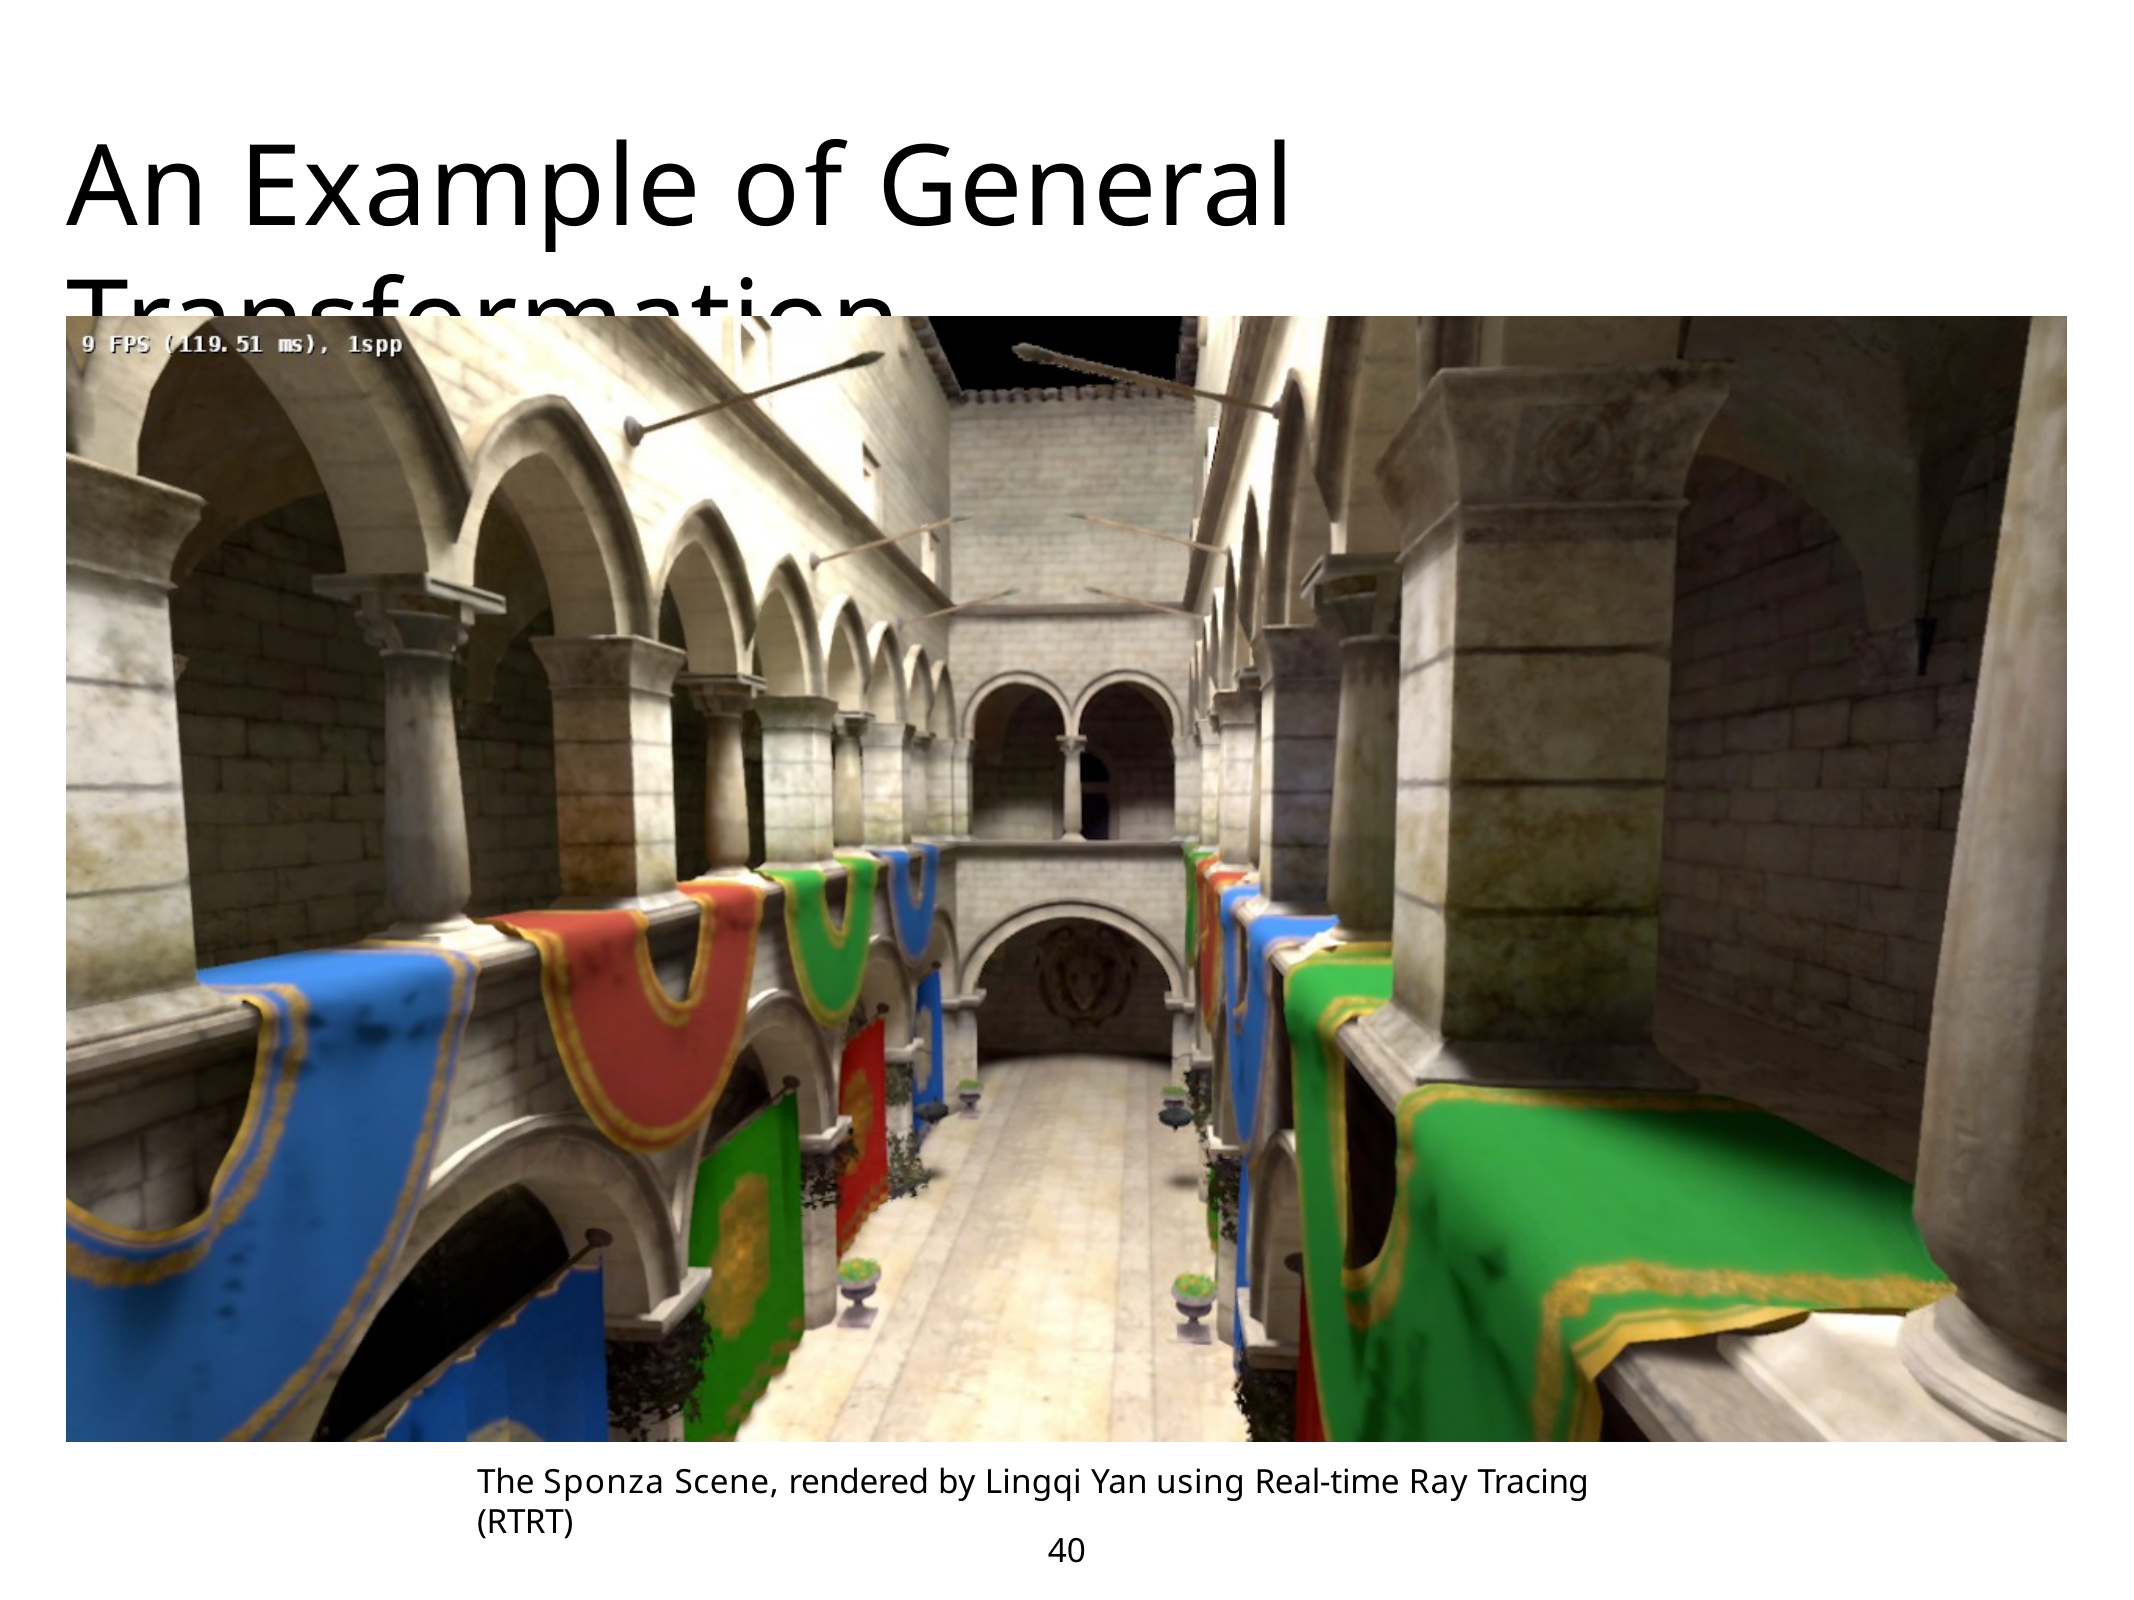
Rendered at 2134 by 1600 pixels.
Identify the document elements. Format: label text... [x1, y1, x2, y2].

title An Example of General Transformation [64, 110, 2070, 315]
text_box The Sponza Scene, rendered by Lingqi Yan using Real-time Ray Tracing (RTRT) [474, 1458, 1657, 1541]
slide_number 40 [1041, 1528, 1092, 1600]
picture [66, 316, 2067, 1442]
